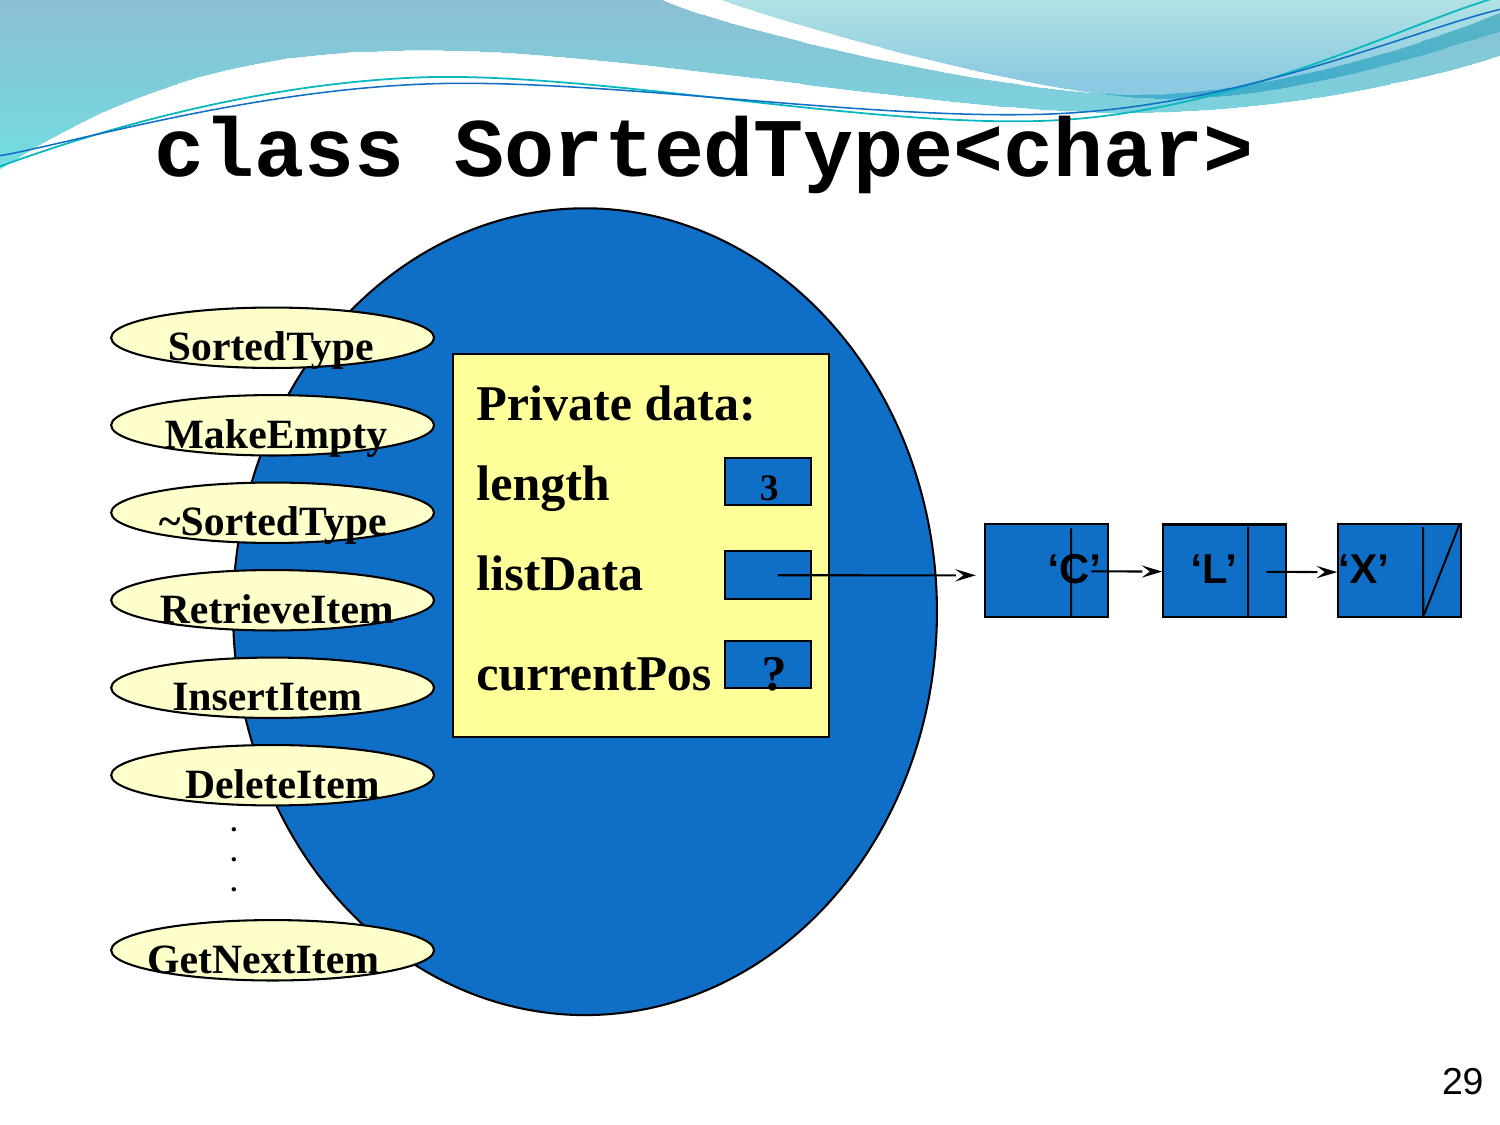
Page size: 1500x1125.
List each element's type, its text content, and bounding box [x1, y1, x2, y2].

text_box [452, 354, 830, 738]
text_box [378, 664, 435, 711]
text_box [390, 316, 435, 359]
text_box class SortedType<char> [139, 85, 1270, 201]
text_box [111, 405, 149, 445]
text_box RetrieveItem [144, 573, 410, 640]
title [0, 0, 1472, 125]
text_box [111, 935, 132, 966]
text_box DeleteItem . . . [169, 748, 395, 923]
text_box [803, 576, 811, 600]
text_box [803, 640, 811, 689]
text_box [233, 208, 937, 1016]
text_box SortedType [152, 311, 390, 377]
text_box GetNextItem [132, 923, 395, 990]
text_box [111, 494, 143, 531]
text_box [197, 657, 348, 661]
text_box [403, 407, 435, 444]
text_box MakeEmpty [149, 398, 403, 465]
text_box [410, 584, 435, 617]
text_box [395, 930, 435, 970]
text_box ~SortedType [143, 486, 413, 552]
text_box [395, 755, 435, 795]
text_box Private data: length 3 listData currentPos ? [461, 362, 803, 758]
text_box [111, 581, 144, 619]
text_box 29 [1185, 1049, 1499, 1125]
text_box [803, 551, 811, 575]
text_box [803, 457, 811, 506]
text_box [111, 752, 169, 799]
text_box [413, 497, 435, 528]
text_box [197, 307, 348, 311]
text_box [955, 569, 976, 582]
text_box InsertItem [157, 661, 378, 727]
text_box [111, 666, 157, 709]
text_box [197, 482, 348, 486]
text_box [111, 317, 152, 358]
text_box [984, 524, 1462, 618]
